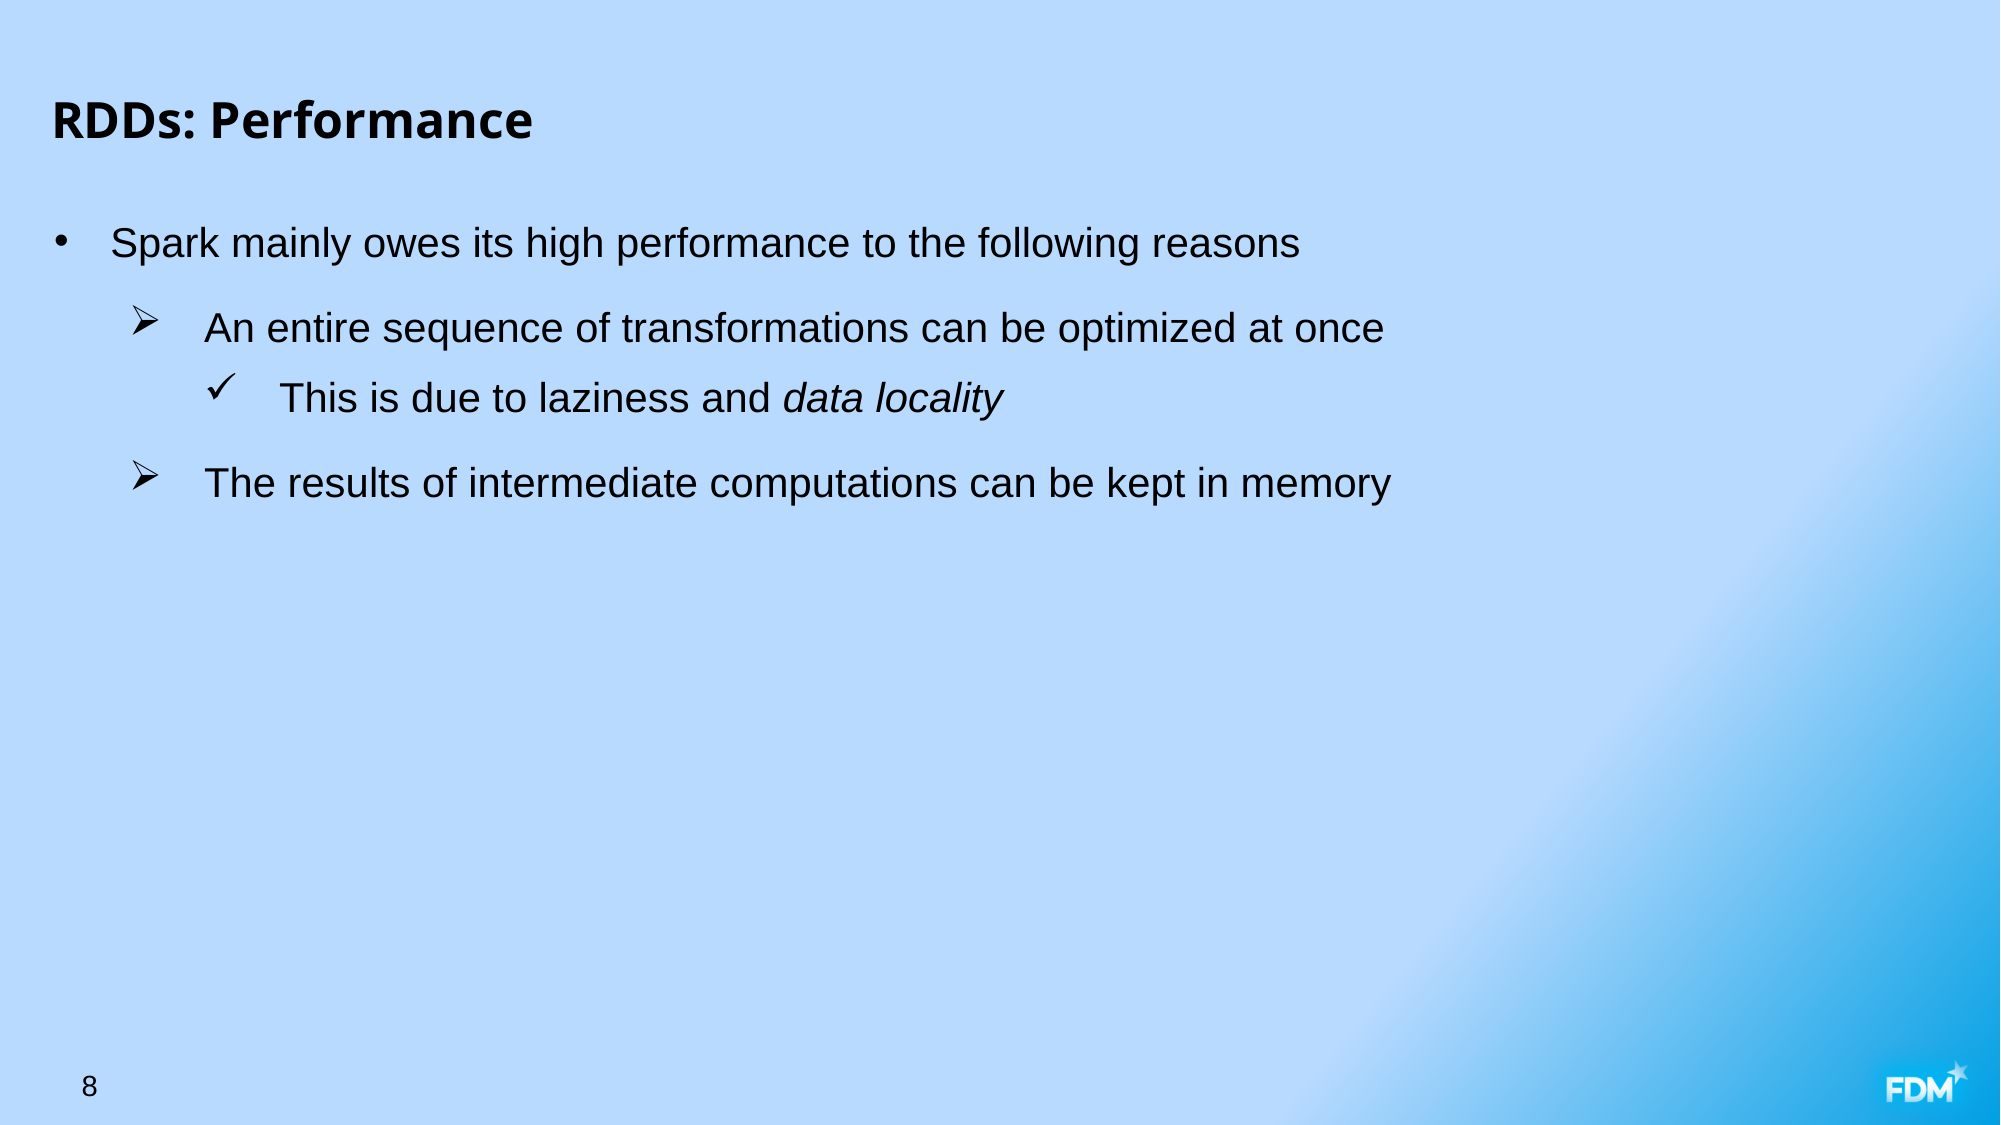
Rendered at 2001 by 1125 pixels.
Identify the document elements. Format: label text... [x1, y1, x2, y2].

picture [1858, 1029, 2000, 1125]
text_box RDDs: Performance [39, 76, 1879, 159]
slide_number 8 [66, 1060, 534, 1110]
text_box Spark mainly owes its high performance to the following reasons An entire sequence of transformations can be optimized at once This is due to laziness and data locality The results of intermediate computations can be kept in memory [39, 207, 1807, 513]
